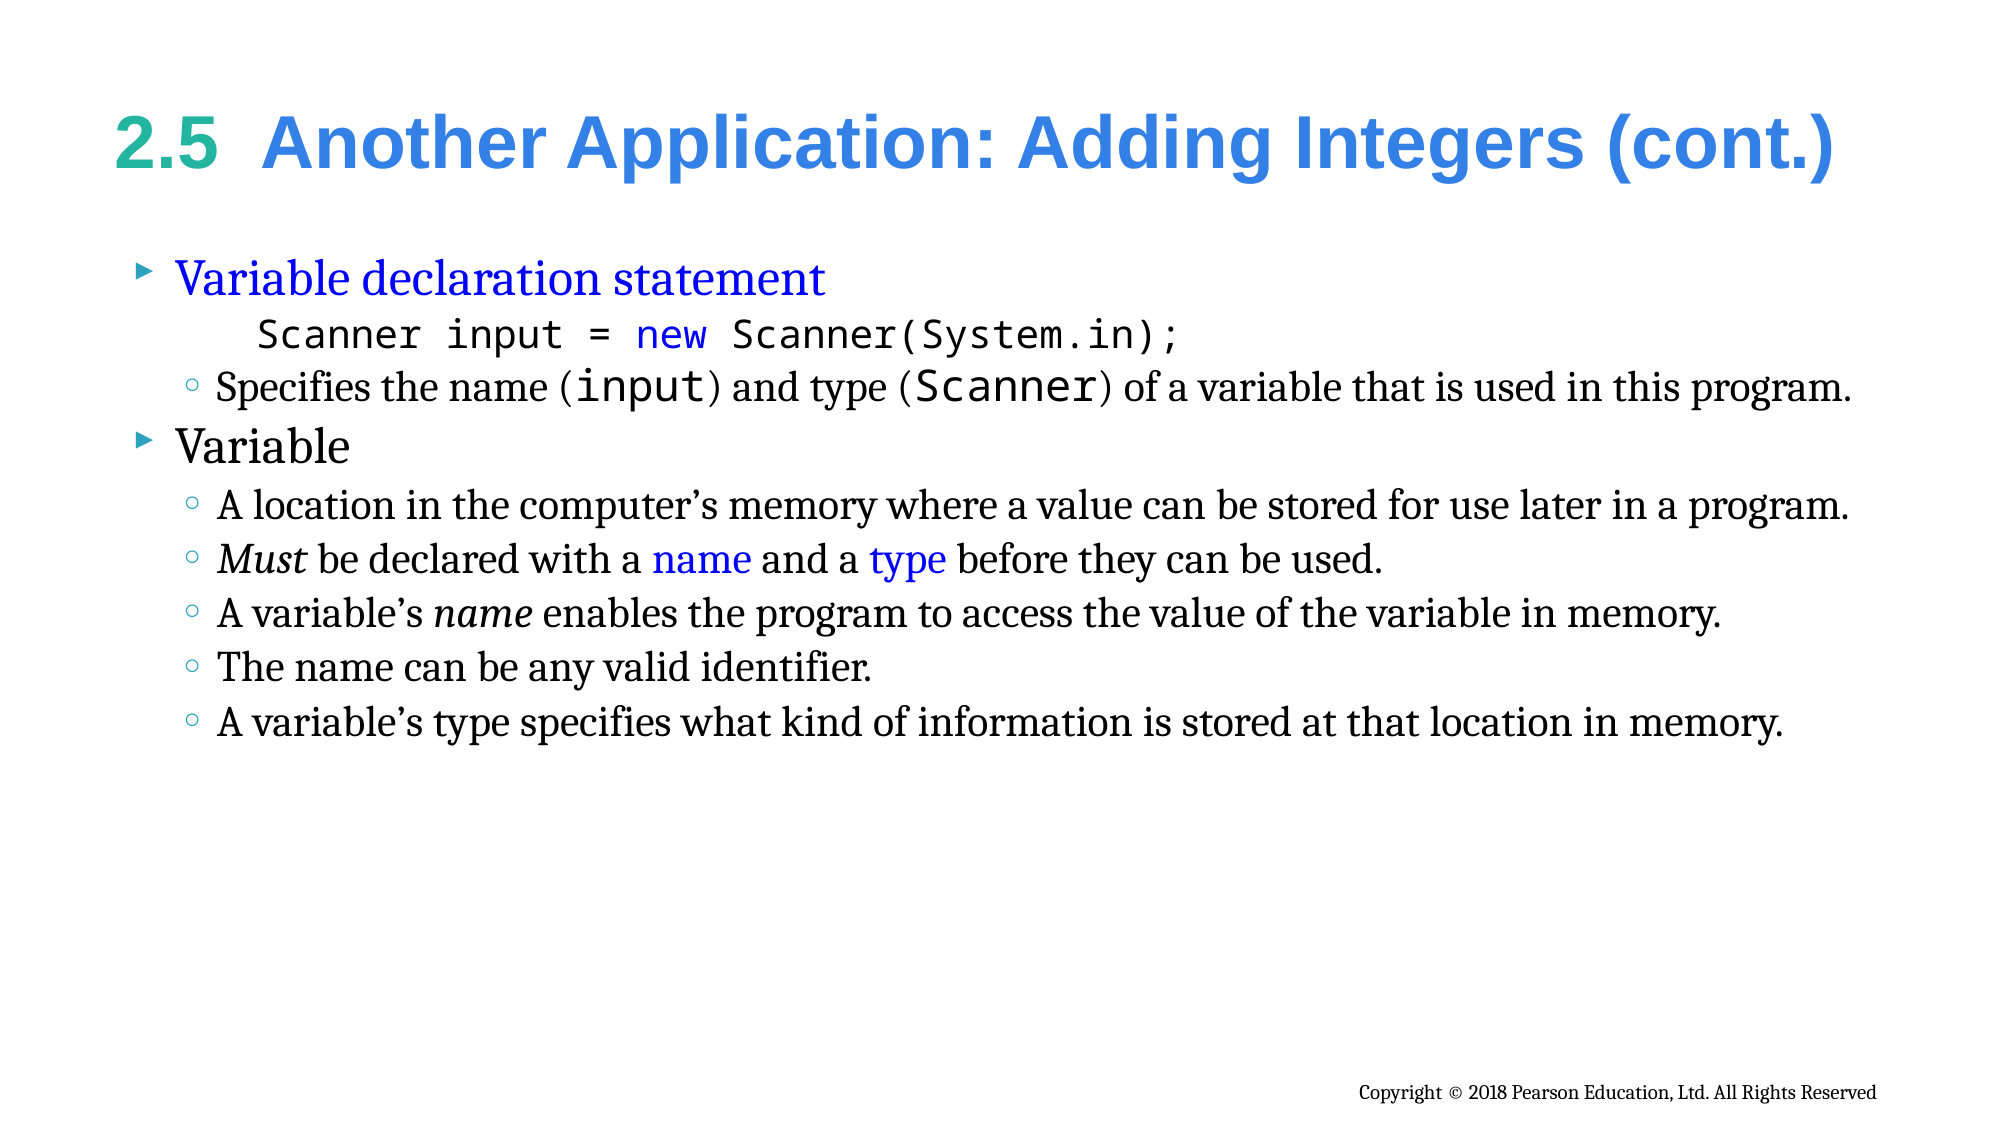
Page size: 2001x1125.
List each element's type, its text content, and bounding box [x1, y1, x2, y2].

footer Copyright © 2018 Pearson Education, Ltd. All Rights Reserved [736, 1051, 1892, 1112]
title 2.5 Another Application: Adding Integers (cont.) [99, 45, 1900, 233]
list Variable declaration statement Scanner input = new Scanner(System.in); Specifies the name (input) and type (Scanner) of a variable that is used in this program. Variable A location in the computer’s memory where a value can be stored for use later in a program. Must be declared with a name and a type before they can be used. A variable’s name enables the program to access the value of the variable in memory. The name can be any valid identifier. A variable’s type specifies what kind of information is stored at that location in memory. [99, 242, 1900, 986]
